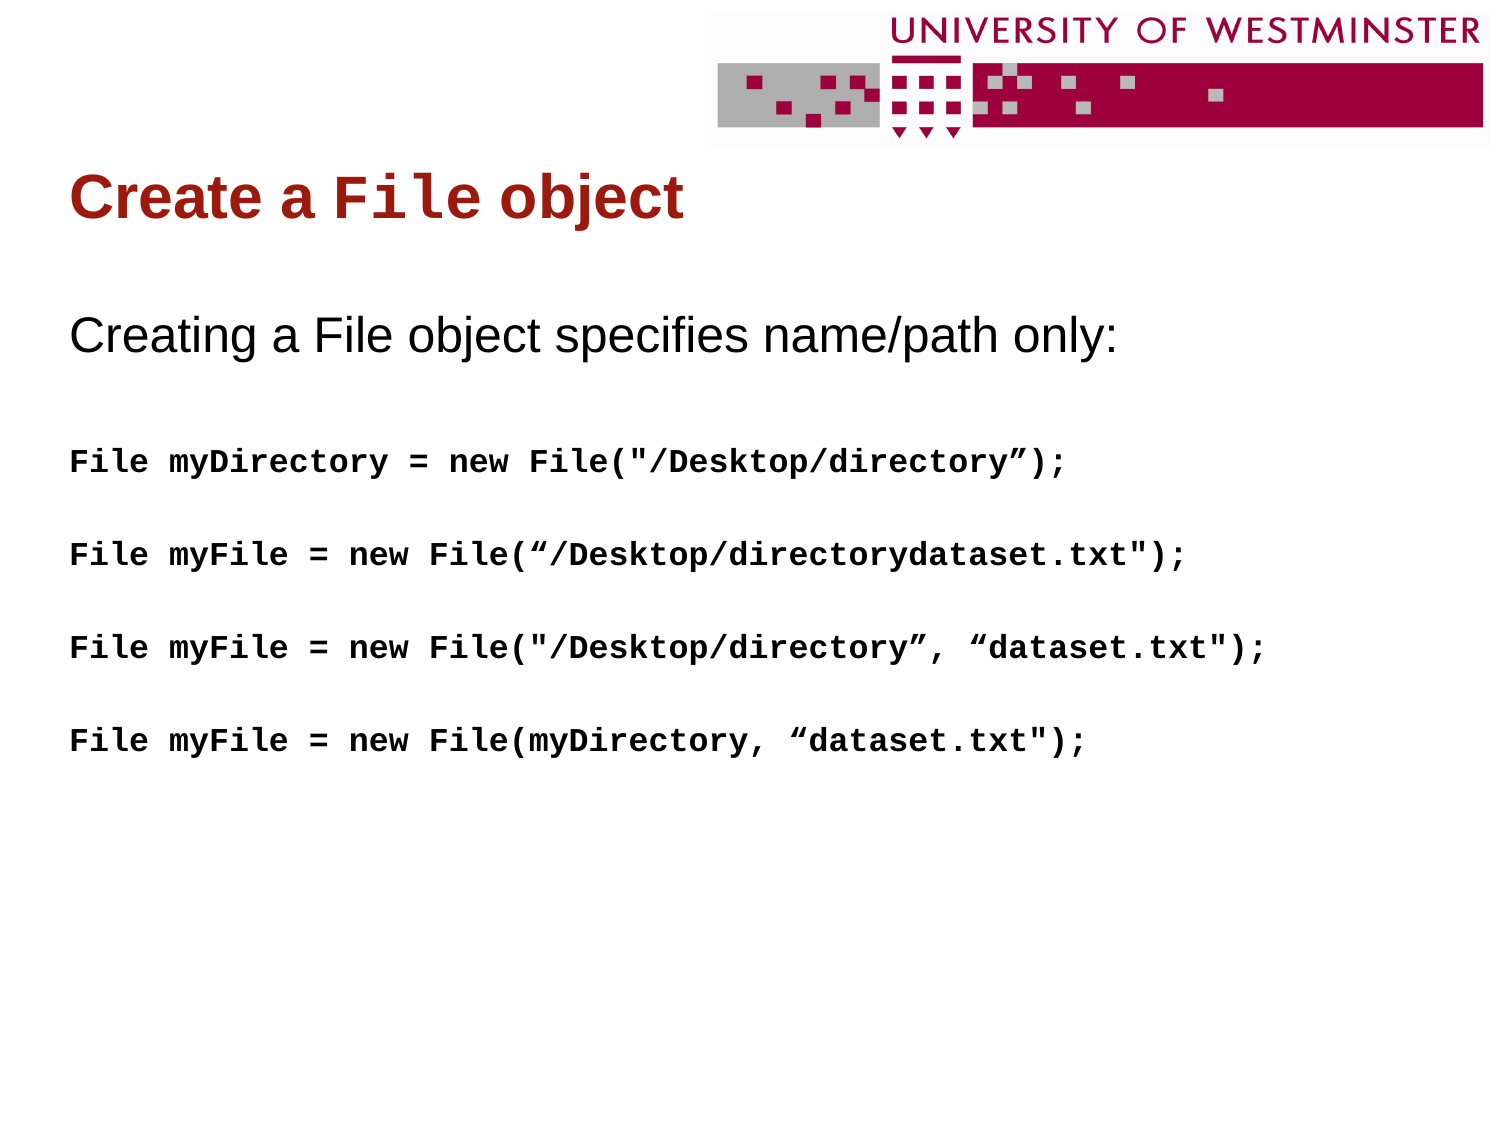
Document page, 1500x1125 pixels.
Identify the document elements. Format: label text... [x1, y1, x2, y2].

list Creating a File object specifies name/path only: File myDirectory = new File("/Desktop/directory”); File myFile = new File(“/Desktop/directorydataset.txt"); File myFile = new File("/Desktop/directory”, “dataset.txt"); File myFile = new File(myDirectory, “dataset.txt"); [53, 294, 1448, 1012]
title Create a File object [53, 148, 1448, 257]
picture [711, 11, 1490, 148]
